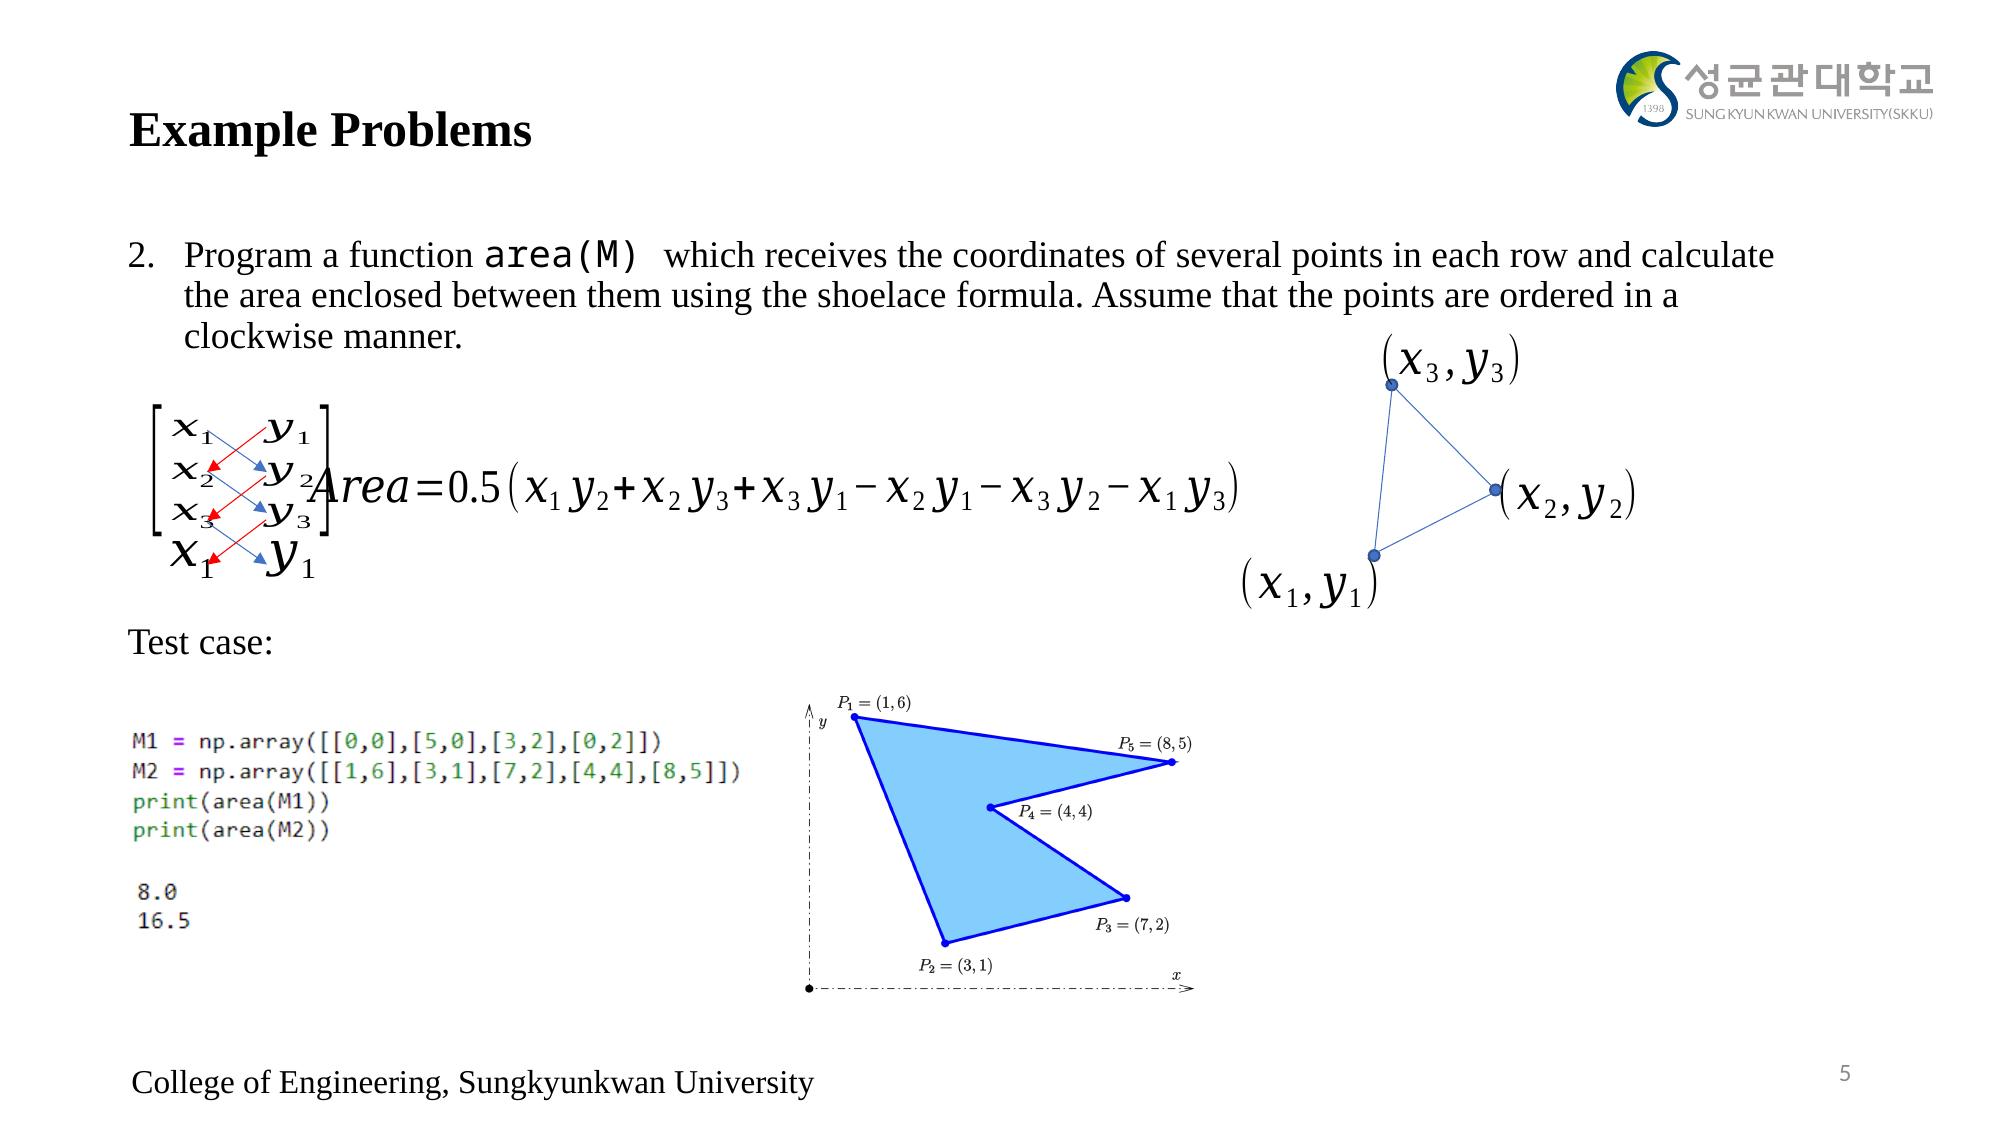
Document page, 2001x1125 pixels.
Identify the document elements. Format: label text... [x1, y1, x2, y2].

slide_number 5 [1416, 1042, 1867, 1102]
picture [1616, 51, 1933, 127]
text_box College of Engineering, Sungkyunkwan University [116, 1053, 831, 1108]
picture [124, 873, 199, 946]
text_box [1239, 329, 1639, 615]
picture [801, 691, 1199, 996]
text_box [149, 403, 332, 585]
text_box Example Problems [114, 88, 548, 164]
picture [129, 722, 749, 850]
list Program a function area(M) which receives the coordinates of several points in each row and calculate the area enclosed between them using the shoelace formula. Assume that the points are ordered in a clockwise manner. Test case: [112, 227, 1838, 699]
